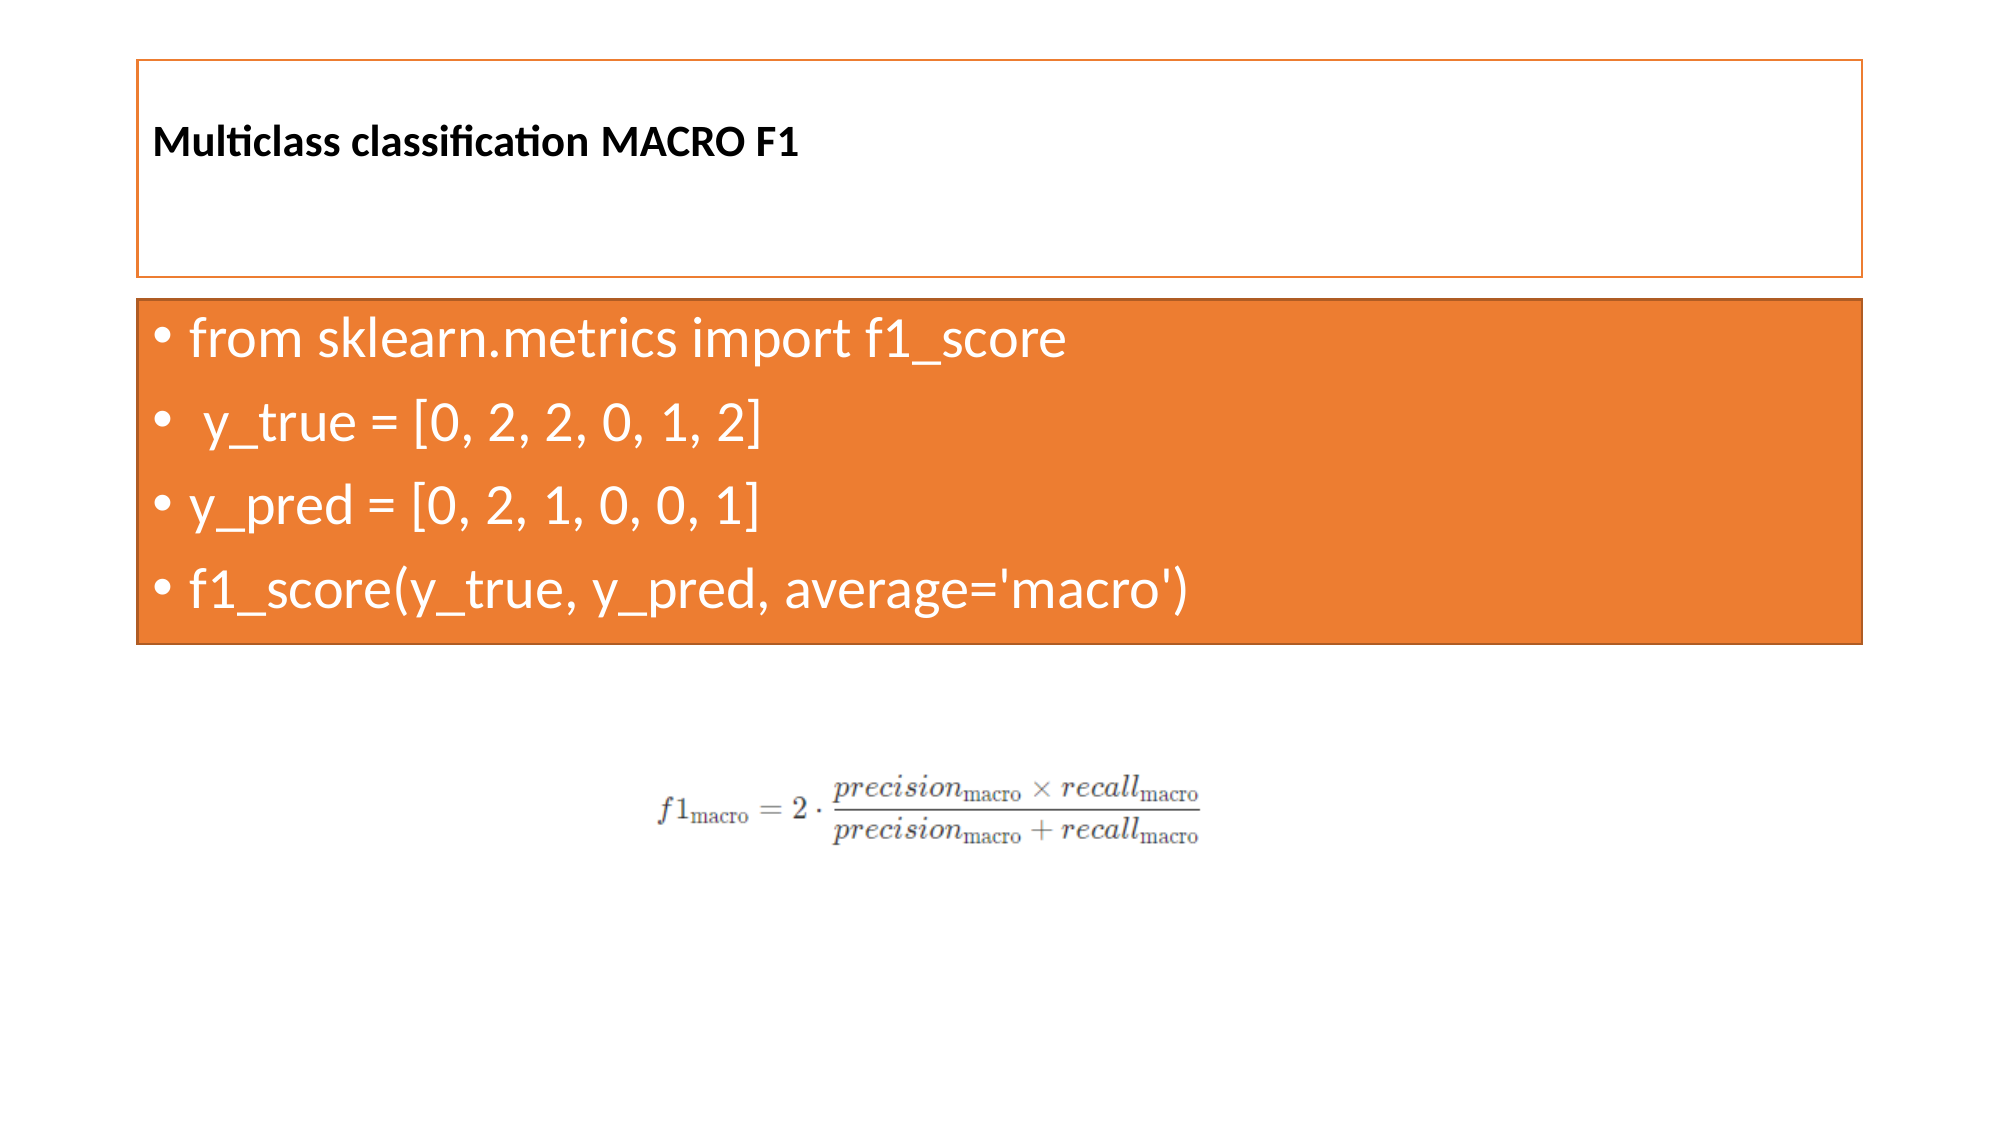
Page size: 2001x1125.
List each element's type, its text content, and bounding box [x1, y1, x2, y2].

list from sklearn.metrics import f1_score y_true = [0, 2, 2, 0, 1, 2] y_pred = [0, 2, 1, 0, 0, 1] f1_score(y_true, y_pred, average='macro') [136, 298, 1863, 645]
picture [650, 733, 1266, 890]
title Multiclass classification MACRO F1 [136, 59, 1863, 278]
